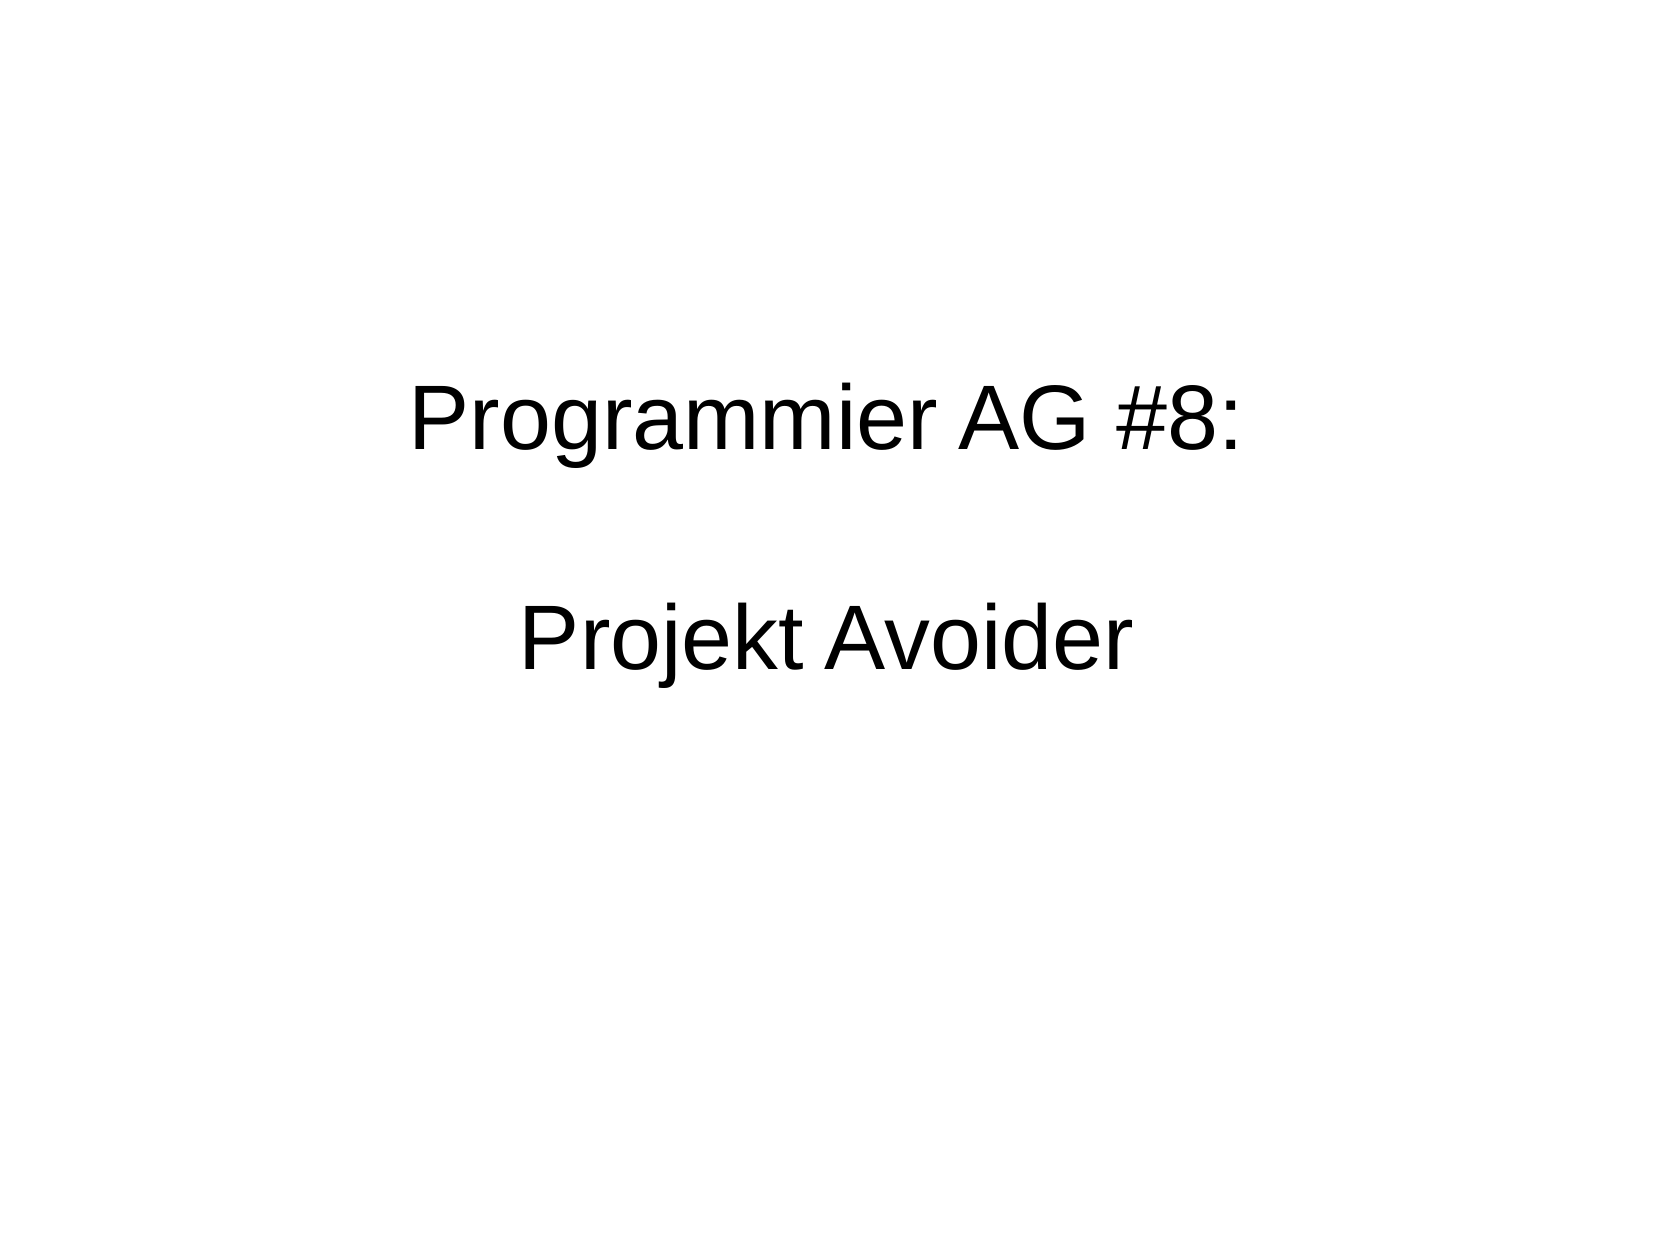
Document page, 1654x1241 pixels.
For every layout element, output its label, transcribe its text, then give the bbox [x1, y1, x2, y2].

title Programmier AG #8: Projekt Avoider [82, 368, 1571, 677]
